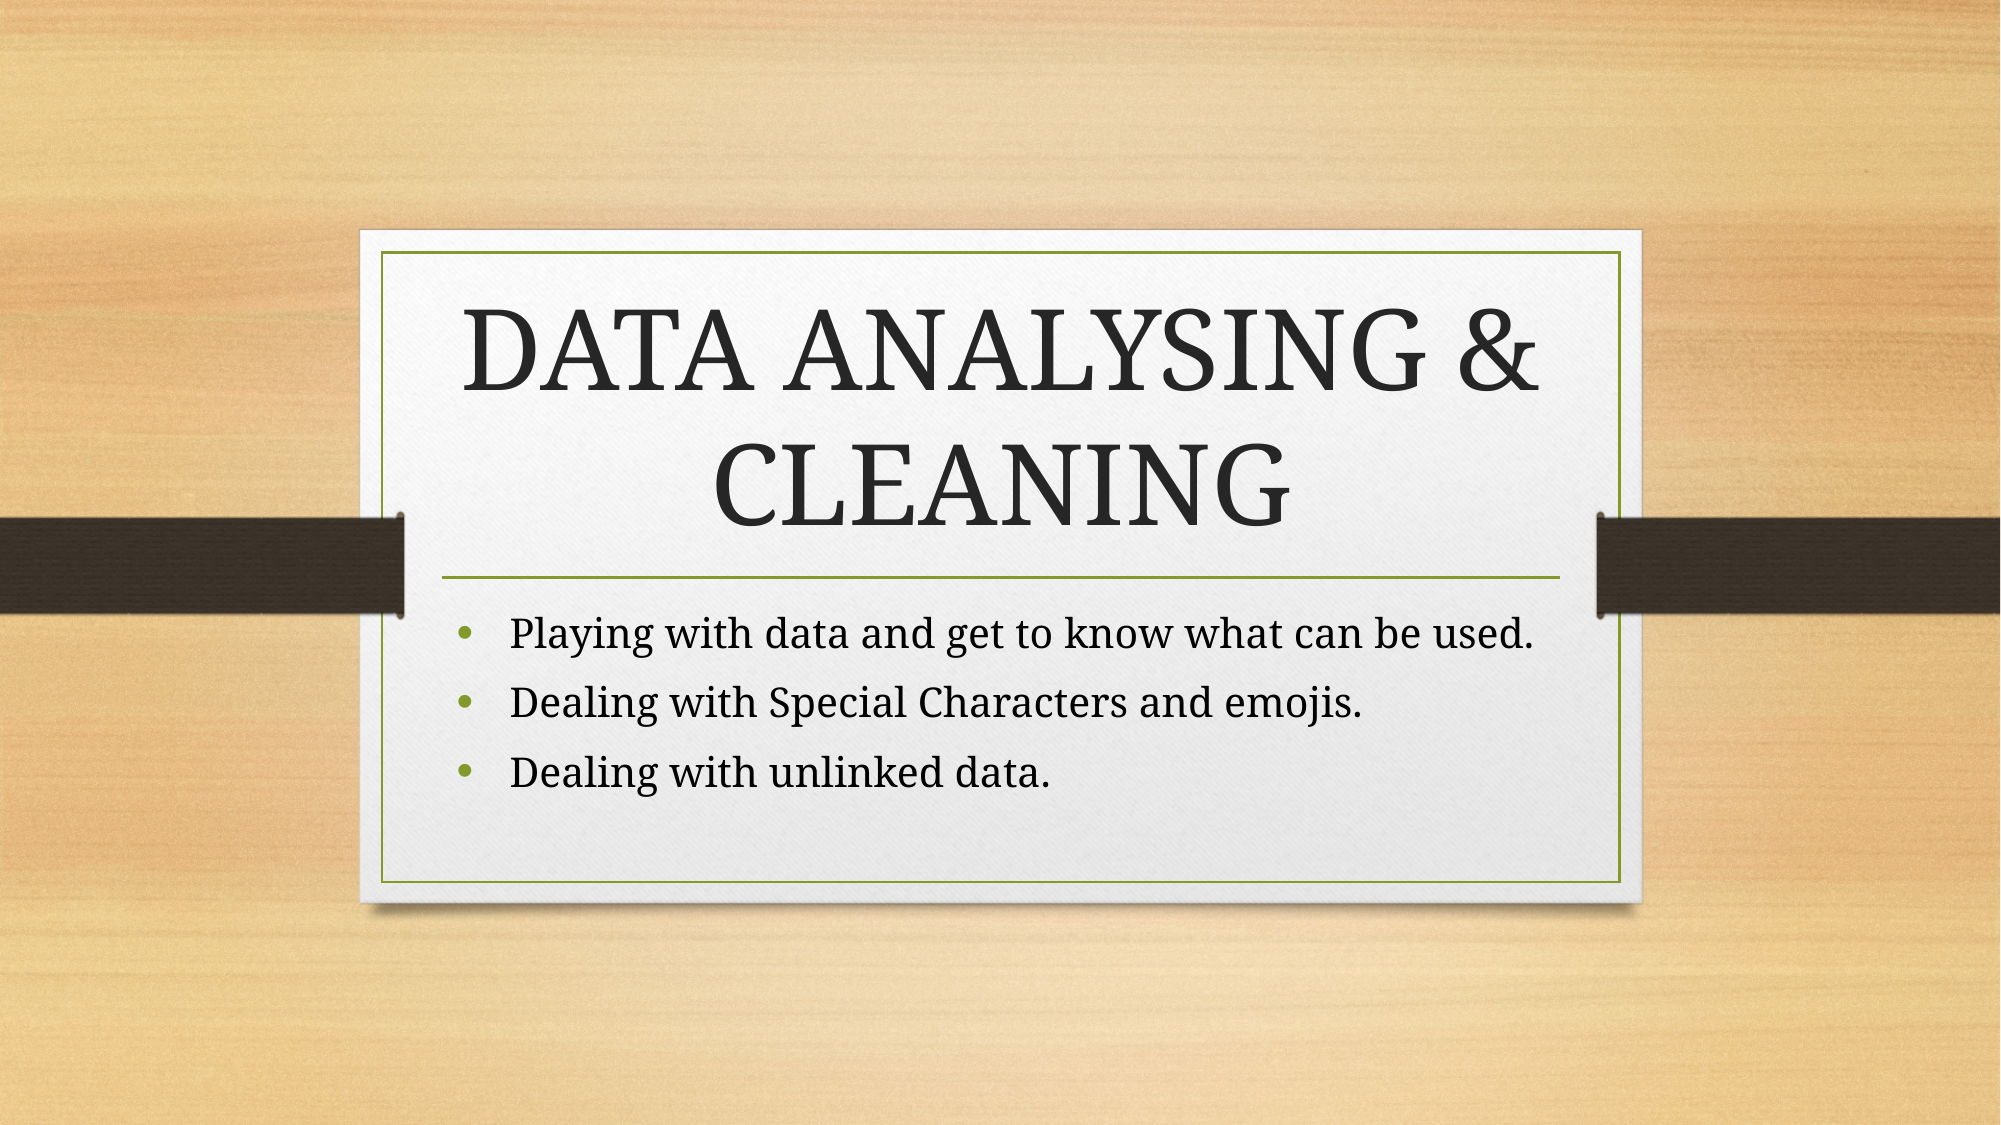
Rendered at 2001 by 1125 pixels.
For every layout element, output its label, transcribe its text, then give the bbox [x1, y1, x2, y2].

picture [0, 0, 2001, 1125]
title DATA ANALYSING & CLEANING [441, 306, 1560, 556]
subtitle Playing with data and get to know what can be used. Dealing with Special Characters and emojis. Dealing with unlinked data. [441, 600, 1560, 817]
